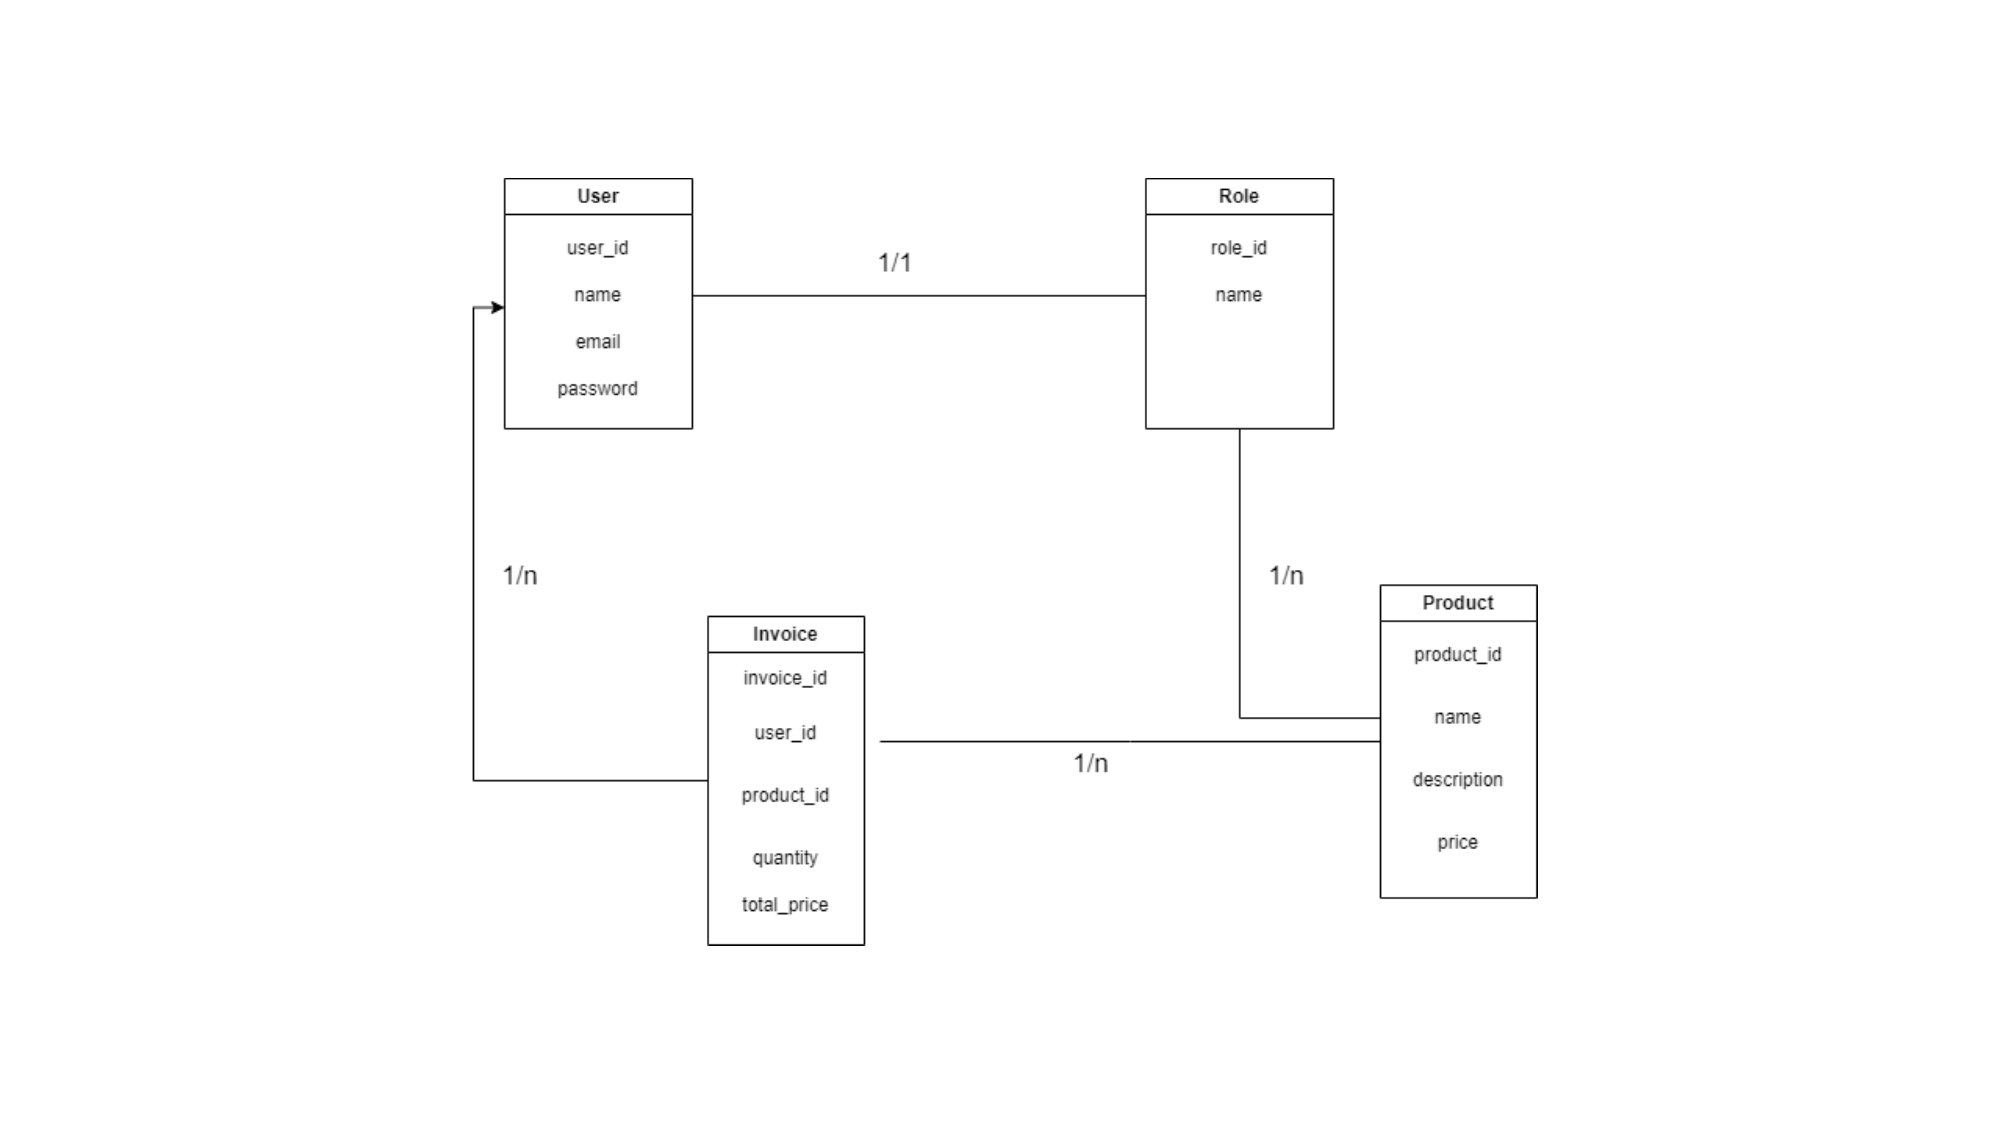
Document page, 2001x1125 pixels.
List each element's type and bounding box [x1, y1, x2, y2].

picture [462, 178, 1538, 947]
